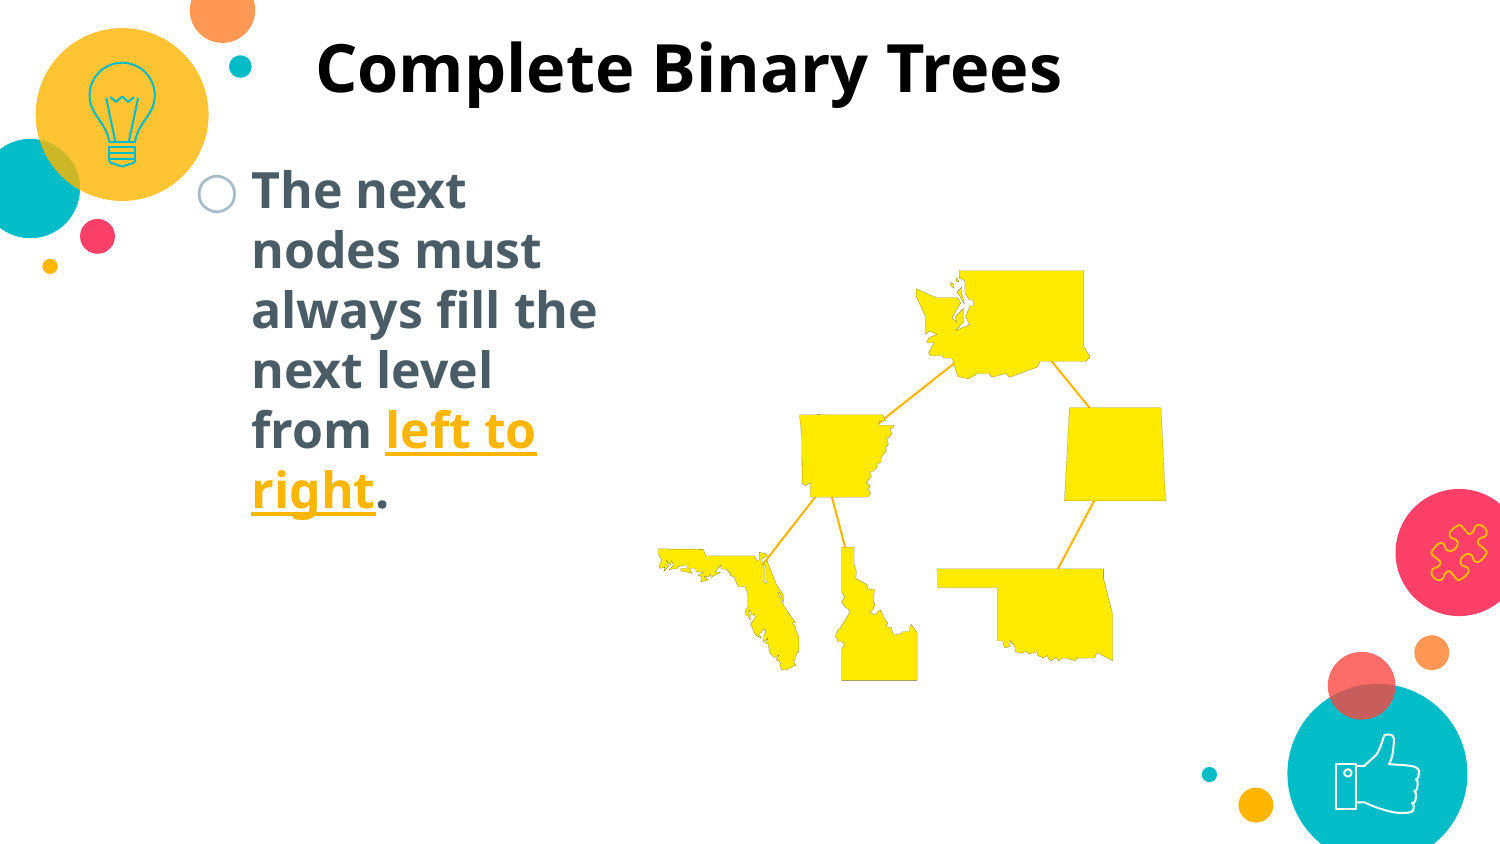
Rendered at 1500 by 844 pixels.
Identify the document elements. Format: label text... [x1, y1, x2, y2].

list The next nodes must always fill the next level from left to right. [183, 153, 625, 660]
picture [833, 545, 922, 683]
text_box Complete Binary Trees [299, 22, 1078, 109]
picture [914, 264, 1092, 385]
picture [656, 547, 806, 672]
picture [798, 413, 899, 499]
picture [935, 564, 1115, 666]
picture [1062, 406, 1171, 503]
